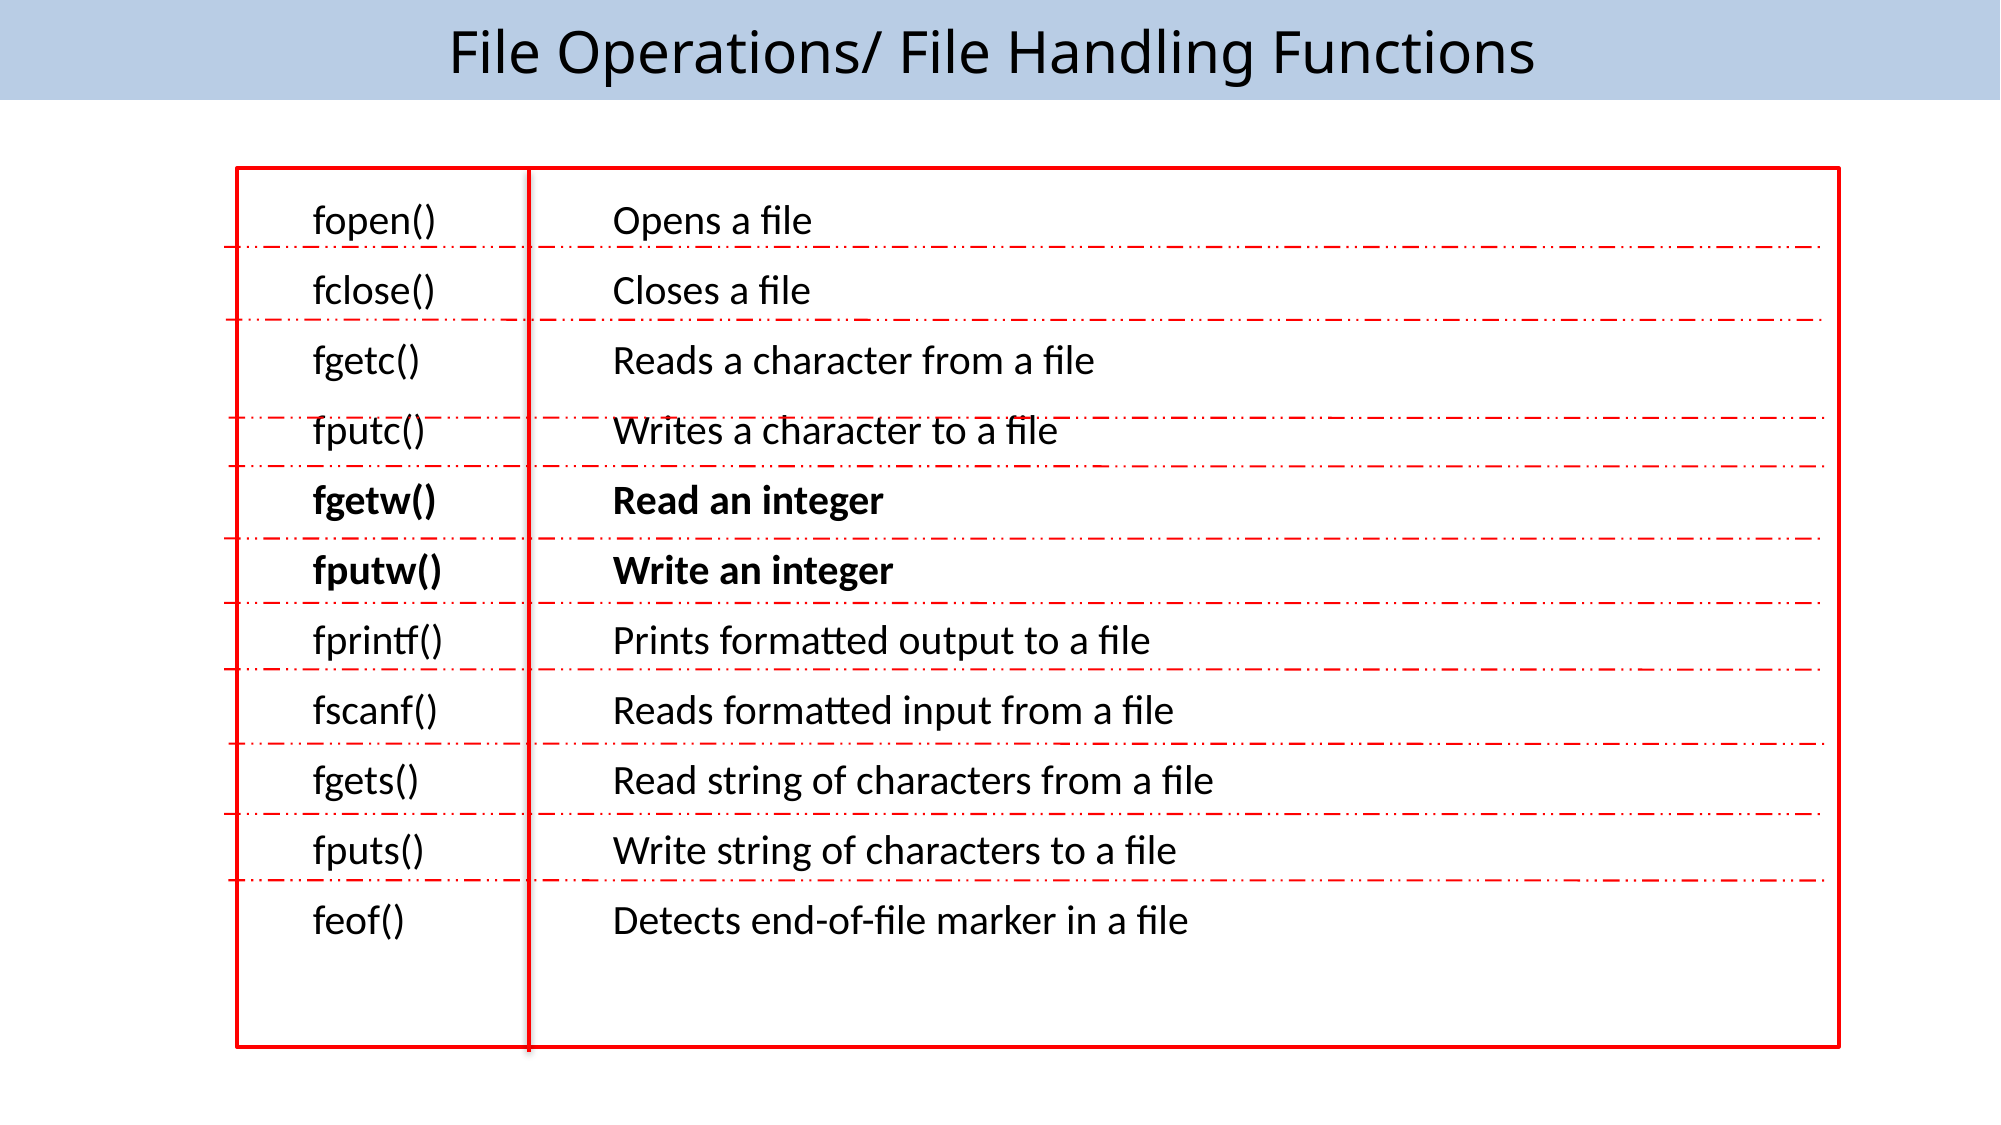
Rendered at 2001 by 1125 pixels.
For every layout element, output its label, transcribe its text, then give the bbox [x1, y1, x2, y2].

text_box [228, 165, 1839, 1047]
text_box File Operations/ File Handling Functions [0, 0, 2000, 100]
